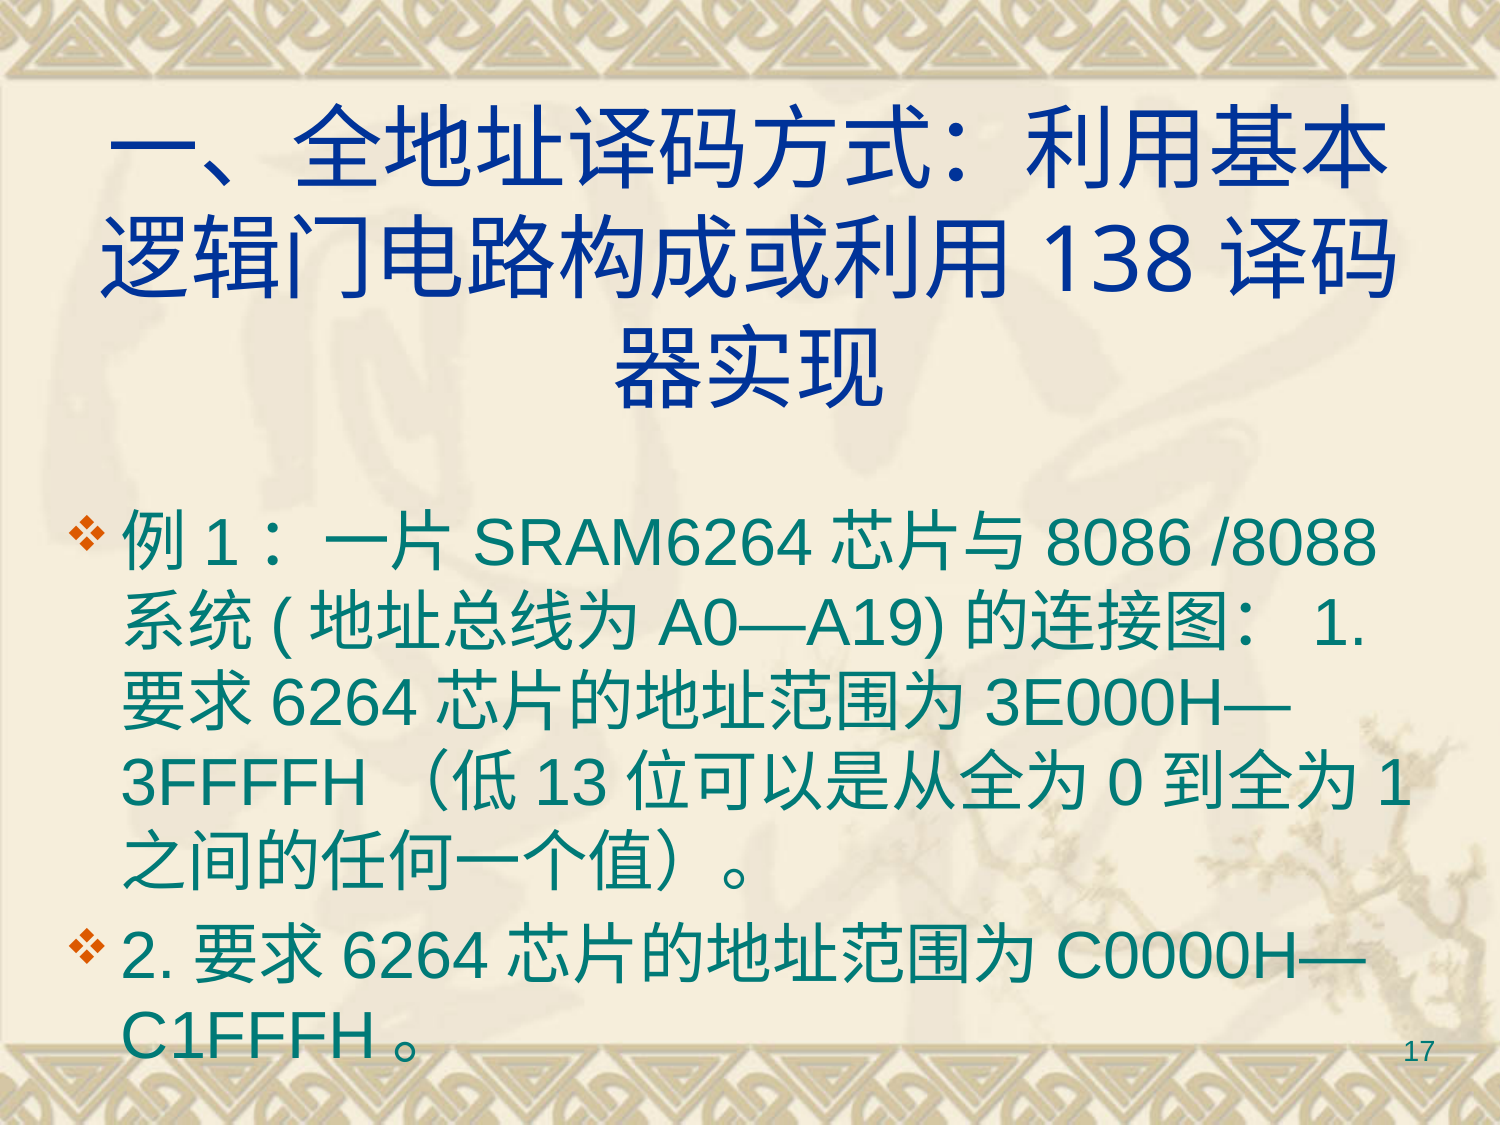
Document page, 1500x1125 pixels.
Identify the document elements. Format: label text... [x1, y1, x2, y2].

slide_number 17 [1074, 1024, 1451, 1103]
picture [0, 0, 1500, 1125]
title 一、全地址译码方式：利用基本逻辑门电路构成或利用138译码器实现 [49, 99, 1451, 409]
list 例1：一片SRAM6264芯片与8086 /8088系统(地址总线为A0—A19)的连接图：1.要求6264芯片的地址范围为3E000H—3FFFFH（低13位可以是从全为0到全为1之间的任何一个值）。 2.要求6264芯片的地址范围为C0000H—C1FFFH。 [49, 491, 1451, 1001]
